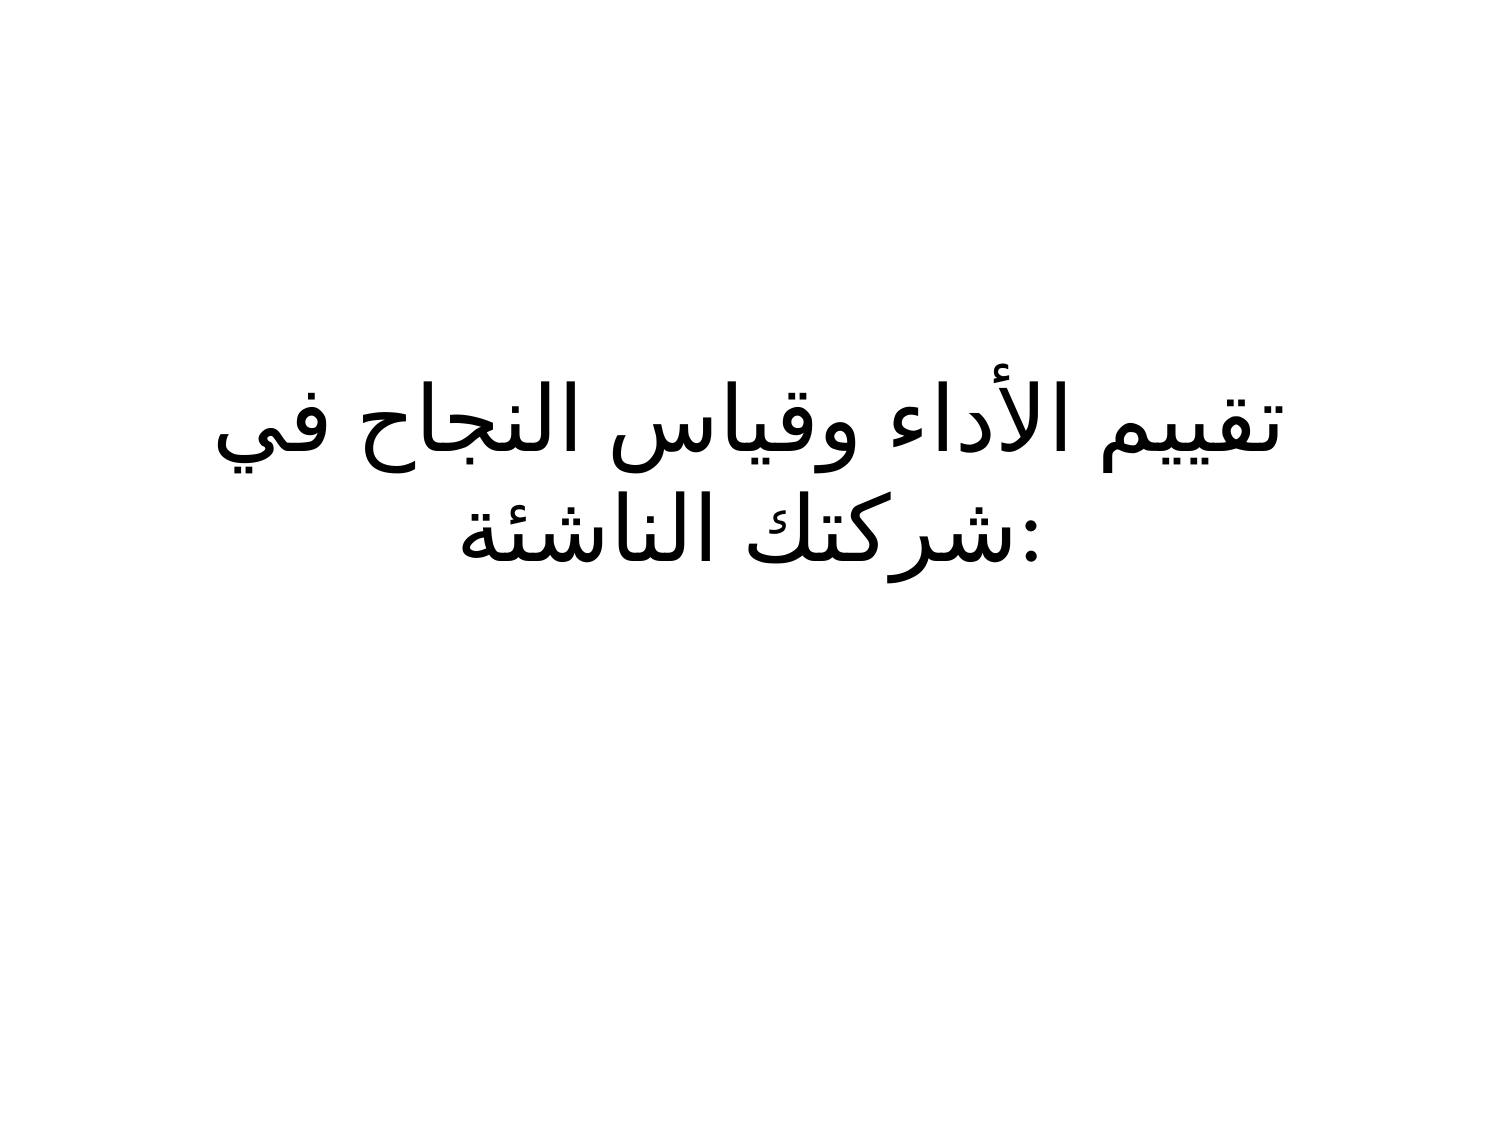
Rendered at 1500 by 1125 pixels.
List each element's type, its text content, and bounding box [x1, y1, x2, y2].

title تقييم الأداء وقياس النجاح في شركتك الناشئة: [112, 349, 1388, 591]
